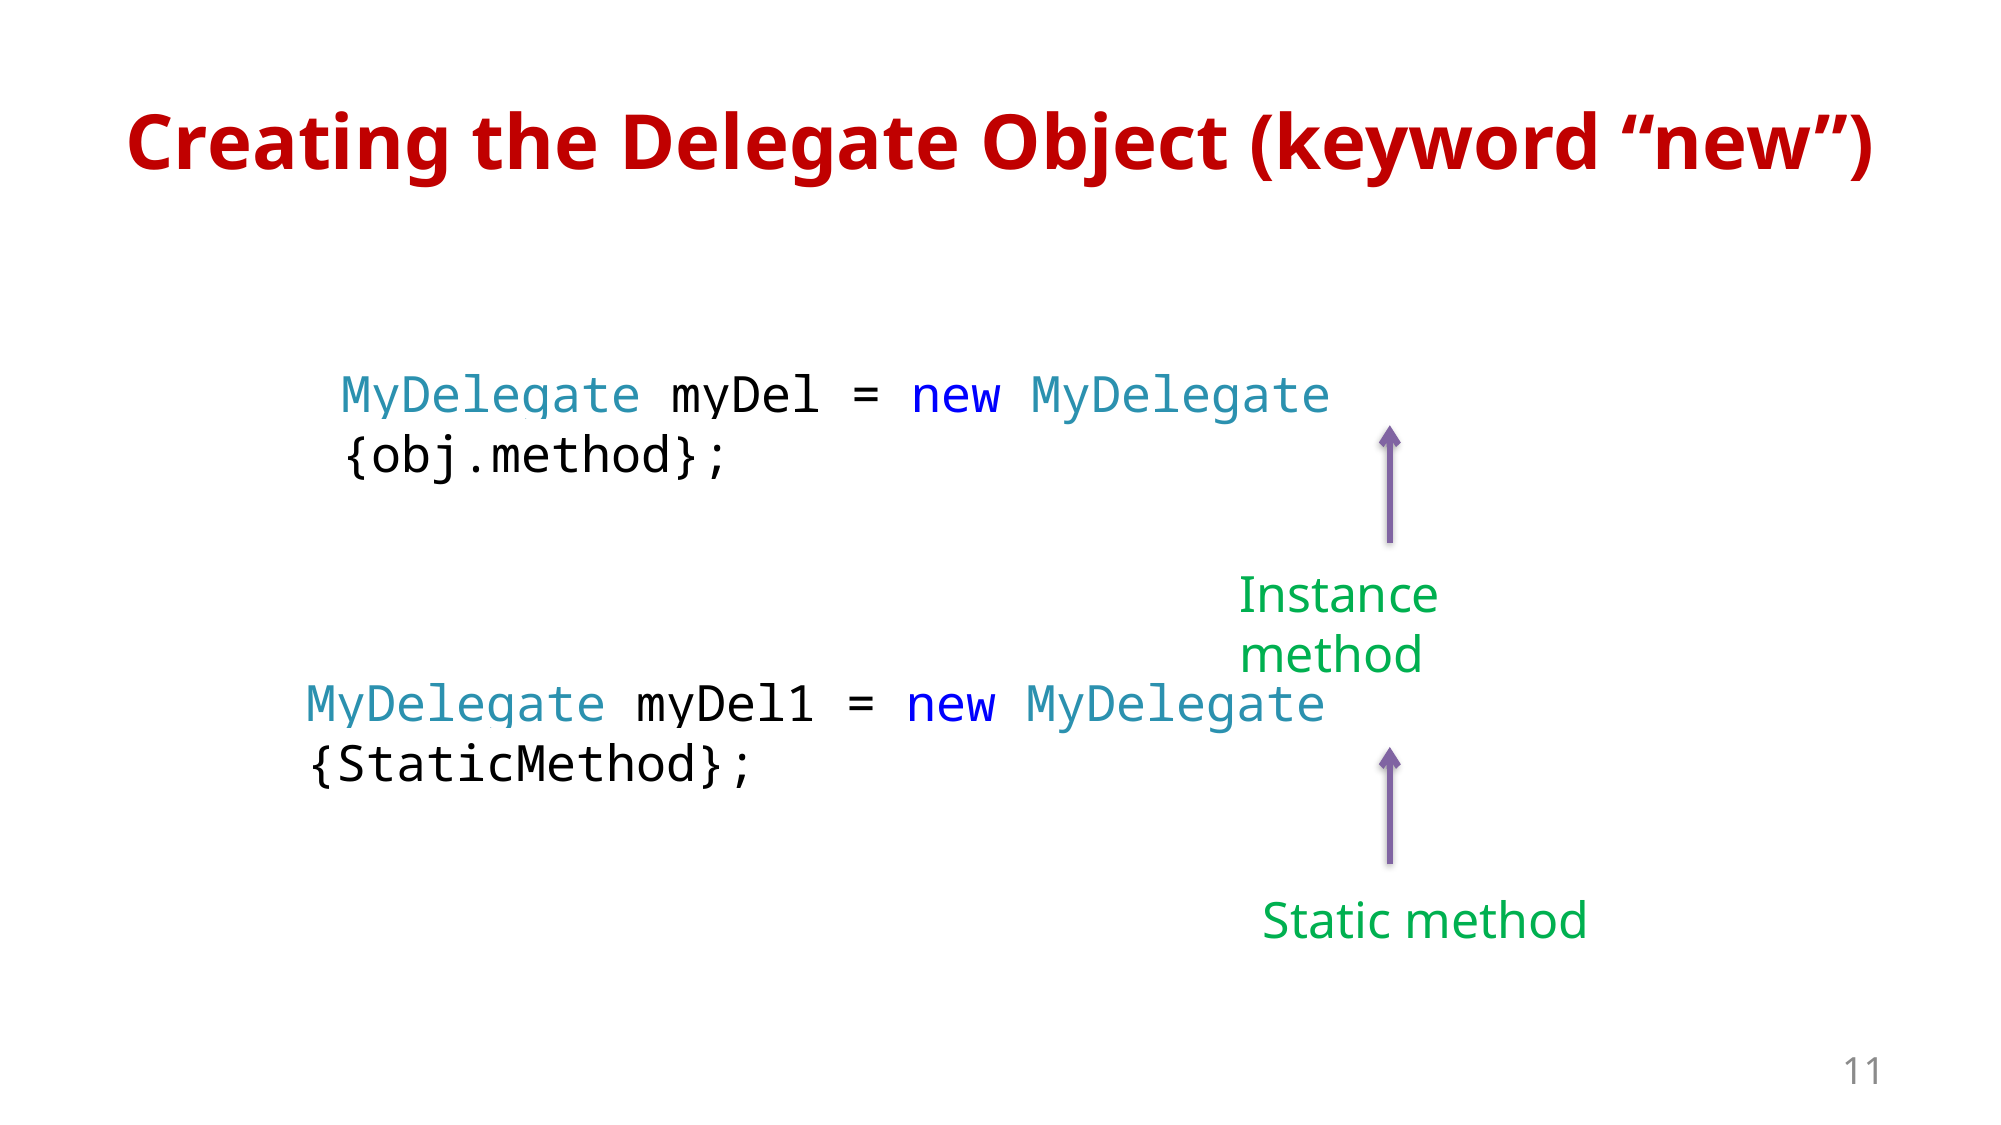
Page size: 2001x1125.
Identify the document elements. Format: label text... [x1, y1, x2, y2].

title Creating the Delegate Object (keyword “new”) [99, 45, 1900, 233]
text_box Instance method [1224, 554, 1638, 690]
text_box Static method [1248, 881, 1662, 957]
text_box MyDelegate myDel1 = new MyDelegate {StaticMethod}; [291, 664, 1709, 799]
slide_number 11 [1433, 1042, 1900, 1103]
text_box MyDelegate myDel = new MyDelegate {obj.method}; [326, 354, 1697, 490]
